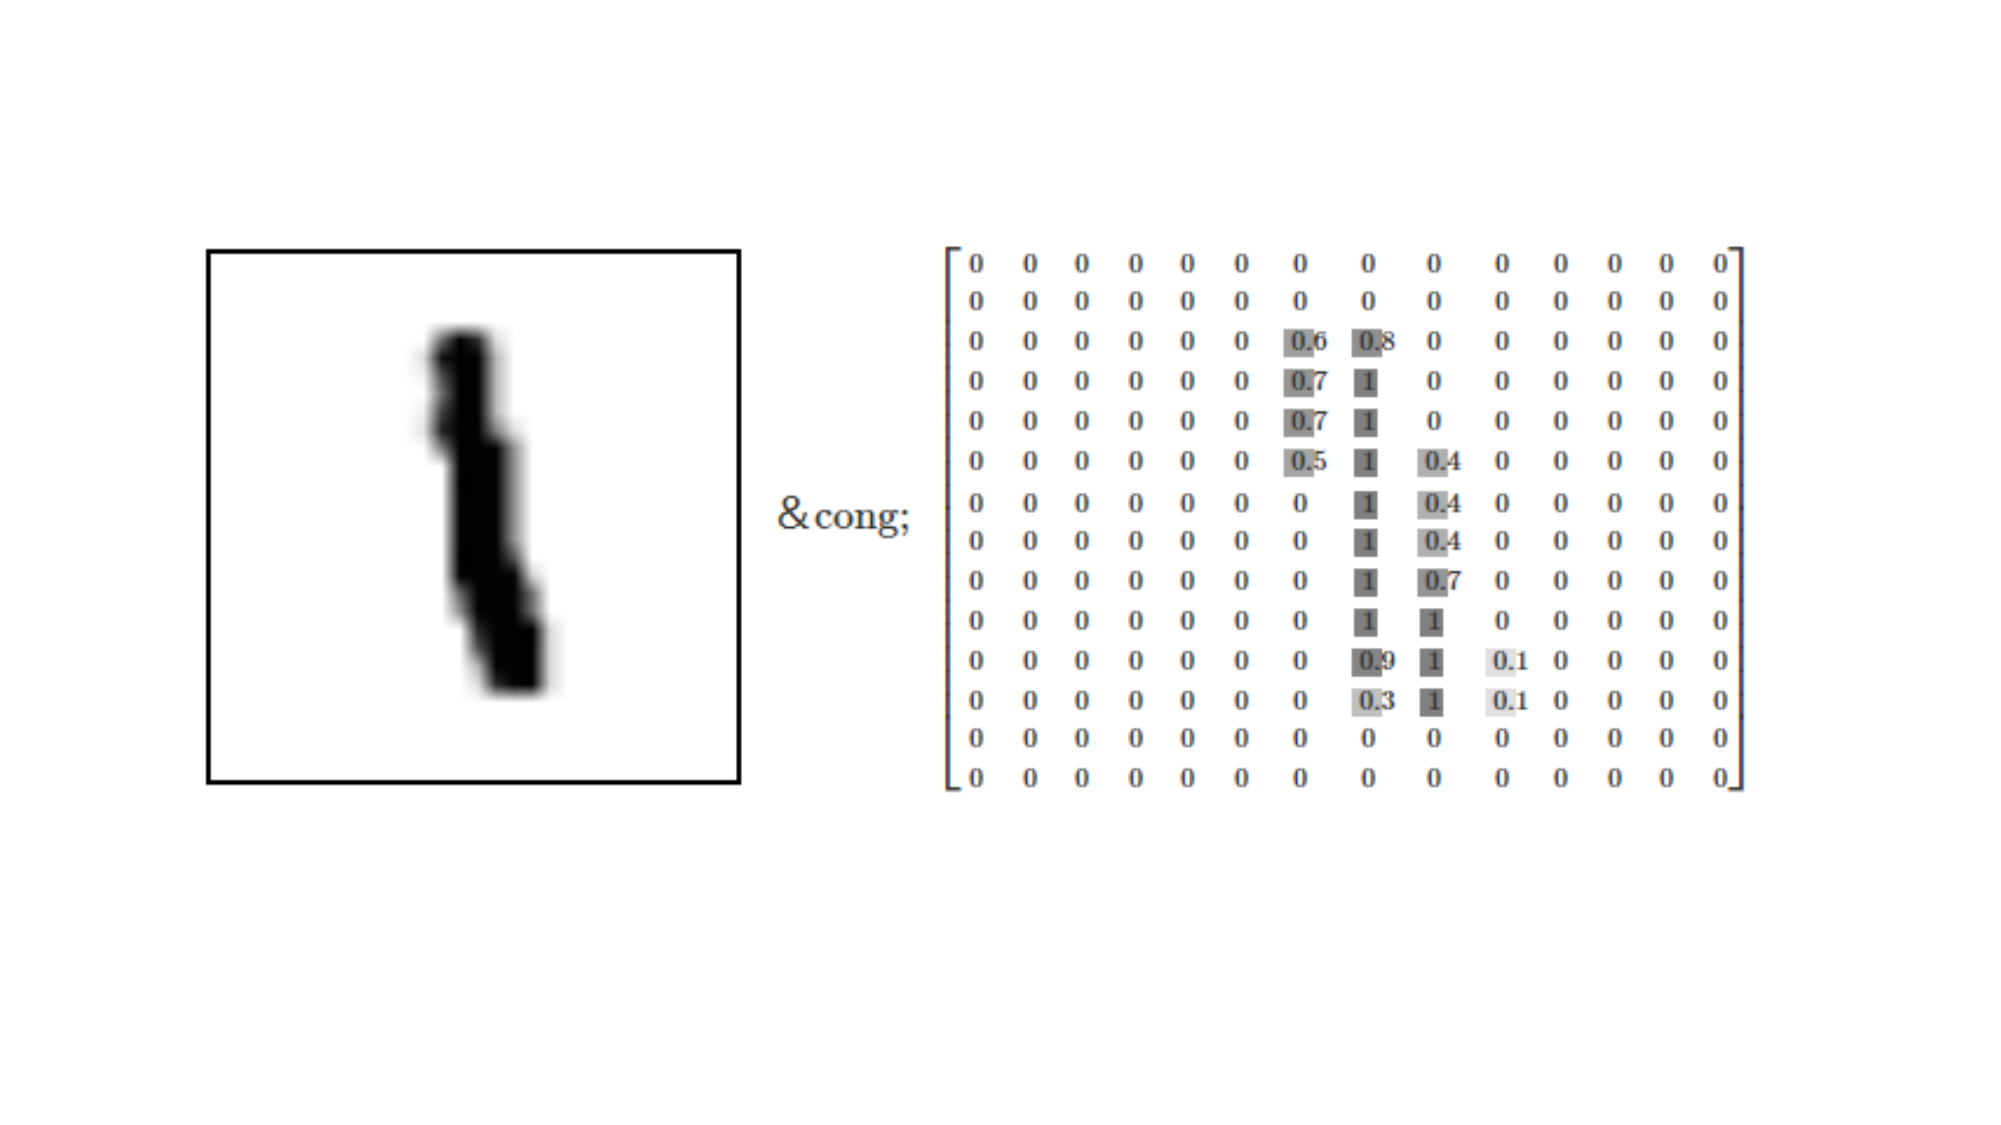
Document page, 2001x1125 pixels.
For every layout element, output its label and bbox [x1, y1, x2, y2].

list [148, 184, 1836, 863]
